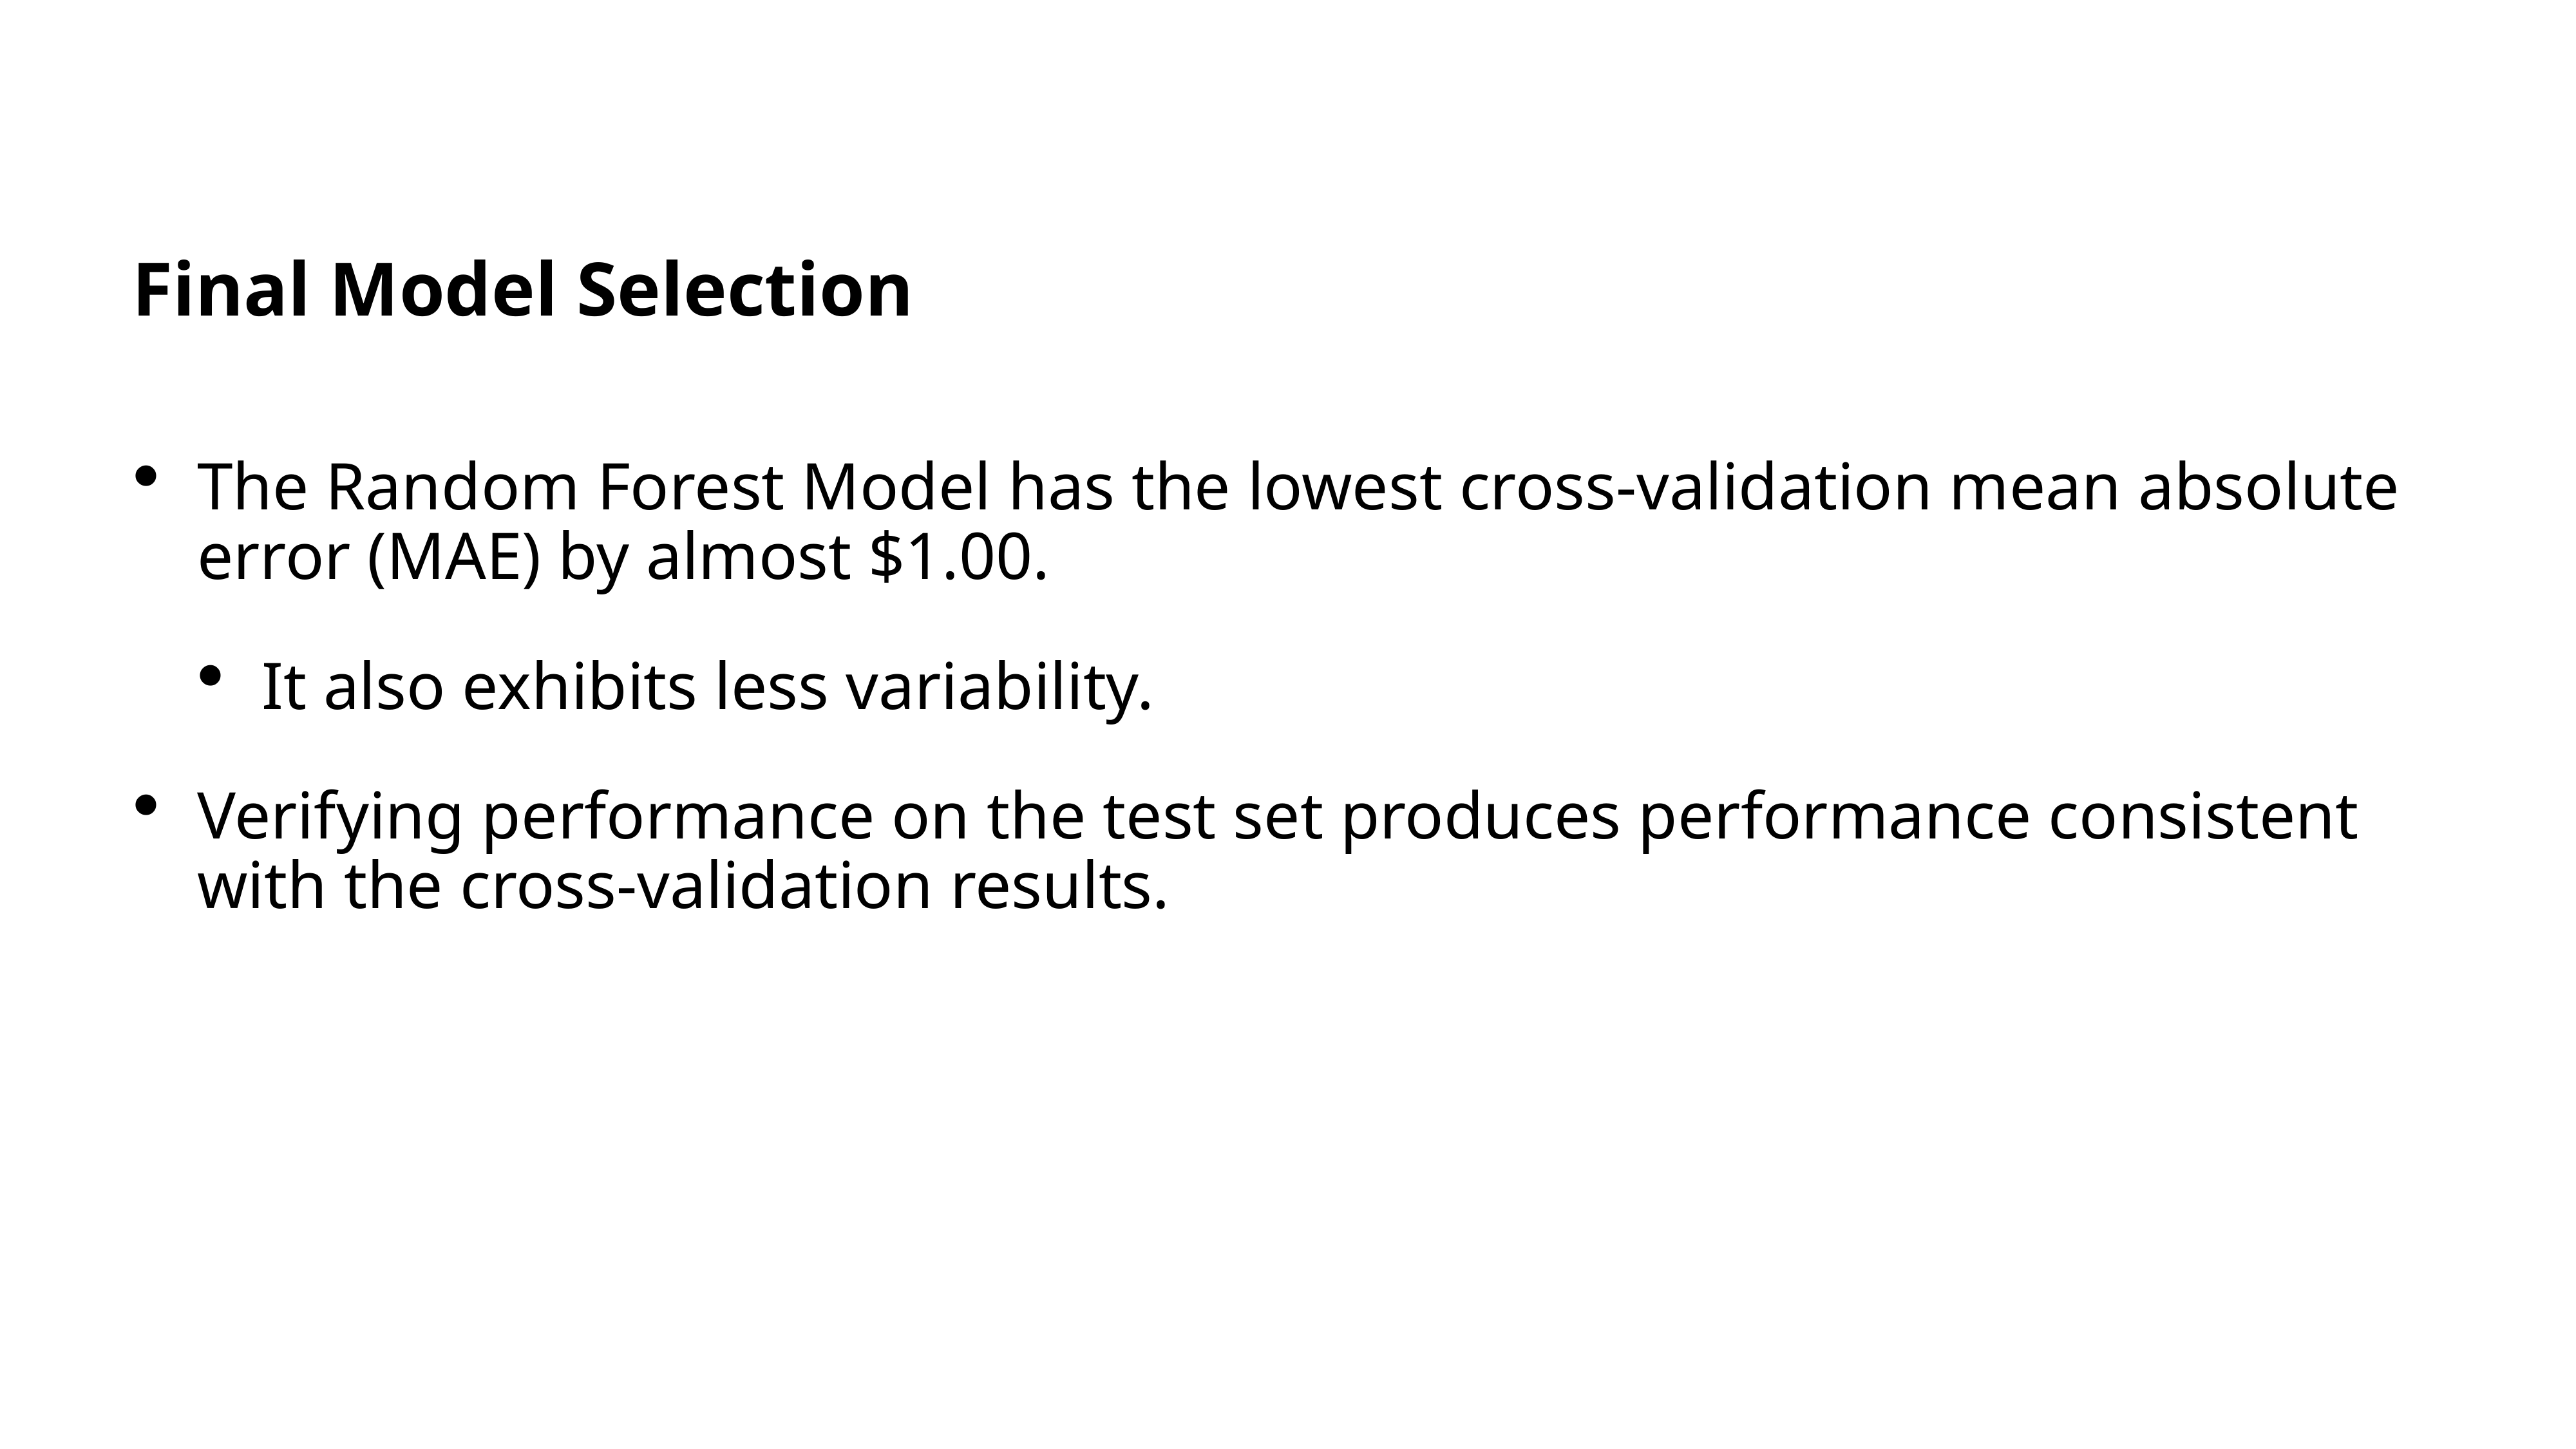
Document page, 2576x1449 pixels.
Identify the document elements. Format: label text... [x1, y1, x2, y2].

list The Random Forest Model has the lowest cross-validation mean absolute error (MAE) by almost $1.00. It also exhibits less variability. Verifying performance on the test set produces performance consistent with the cross-validation results. [127, 448, 2449, 1321]
list Final Model Selection [127, 236, 2449, 337]
